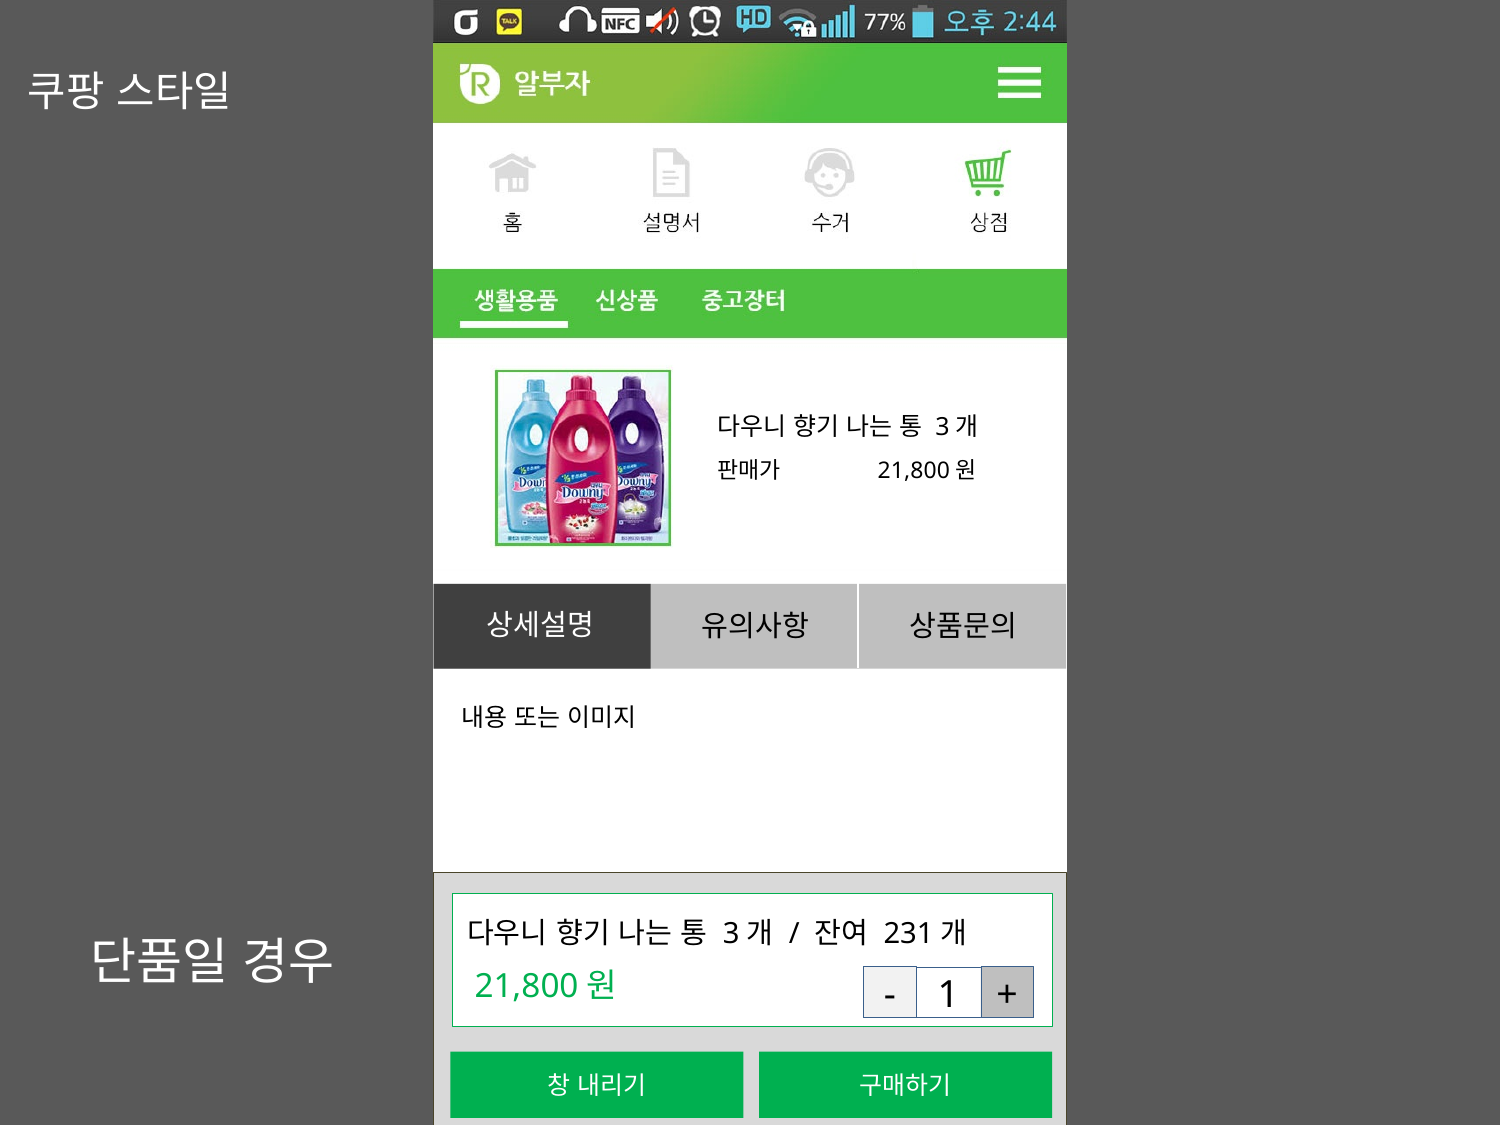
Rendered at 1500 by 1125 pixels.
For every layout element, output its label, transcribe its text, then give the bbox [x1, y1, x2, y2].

text_box 쿠팡 스타일 [13, 57, 380, 123]
text_box 단품일 경우 [29, 922, 396, 997]
picture [433, 0, 1067, 1125]
